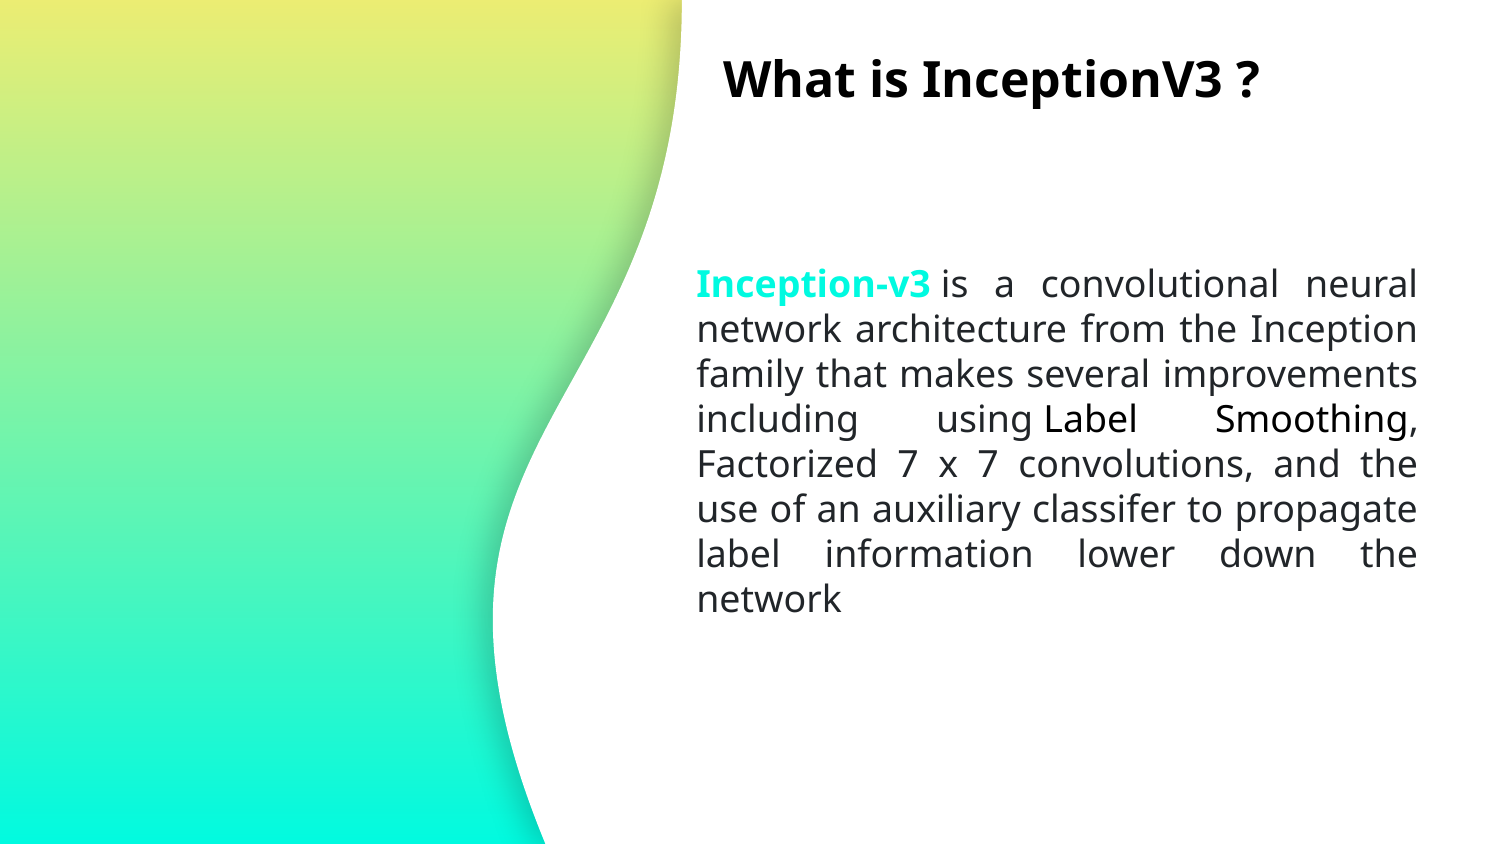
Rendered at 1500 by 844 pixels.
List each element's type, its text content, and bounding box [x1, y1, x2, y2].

text_box [492, 0, 1500, 844]
subtitle Inception-v3 is a convolutional neural network architecture from the Inception family that makes several improvements including using Label Smoothing, Factorized 7 x 7 convolutions, and the use of an auxiliary classifer to propagate label information lower down the network [681, 197, 1434, 682]
text_box What is InceptionV3 ? [708, 40, 1346, 116]
